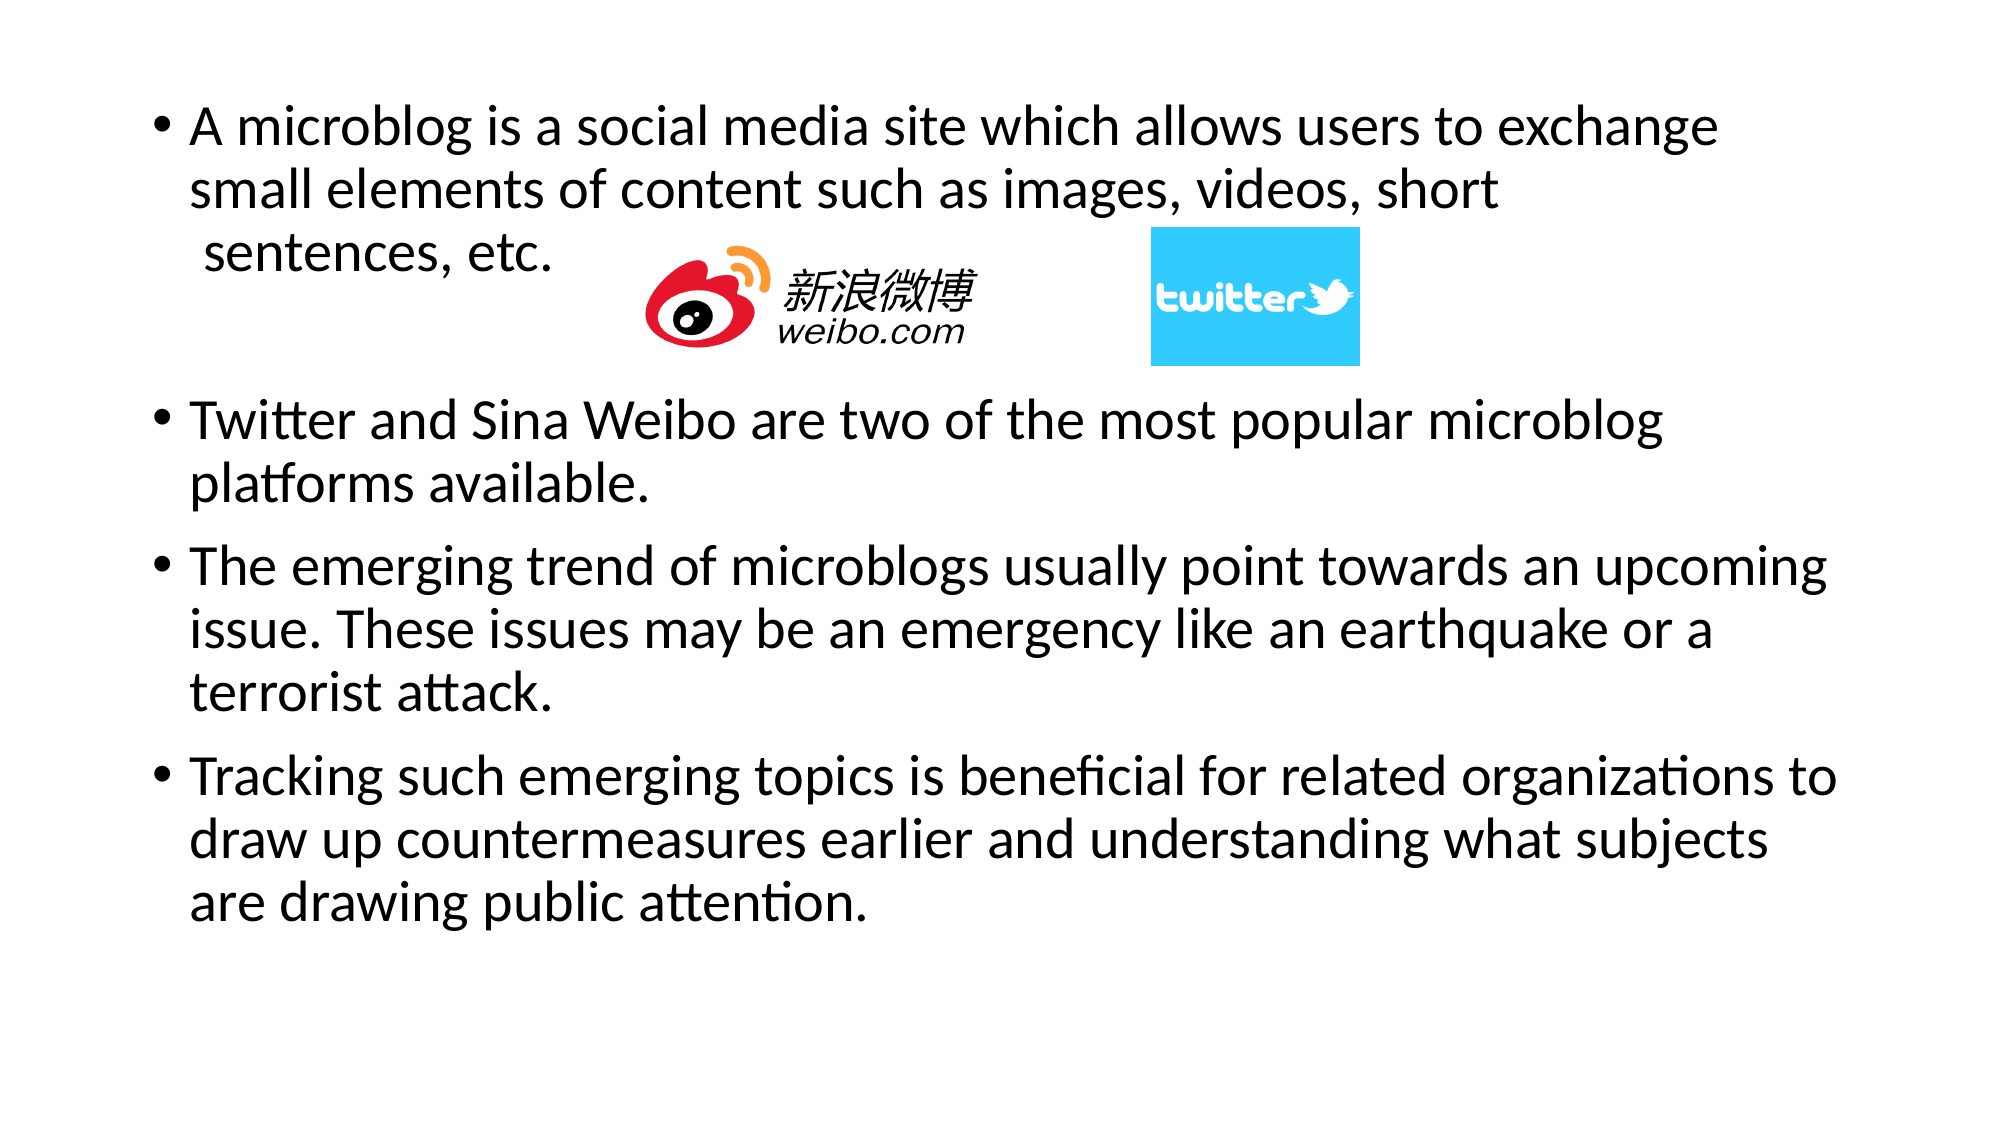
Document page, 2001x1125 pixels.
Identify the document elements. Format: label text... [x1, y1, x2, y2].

list A microblog is a social media site which allows users to exchange small elements of content such as images, videos, short sentences, etc. Twitter and Sina Weibo are two of the most popular microblog platforms available. The emerging trend of microblogs usually point towards an upcoming issue. These issues may be an emergency like an earthquake or a terrorist attack. Tracking such emerging topics is beneficial for related organizations to draw up countermeasures earlier and understanding what subjects are drawing public attention. [137, 87, 1863, 969]
picture [1151, 226, 1361, 366]
picture [622, 156, 1001, 437]
